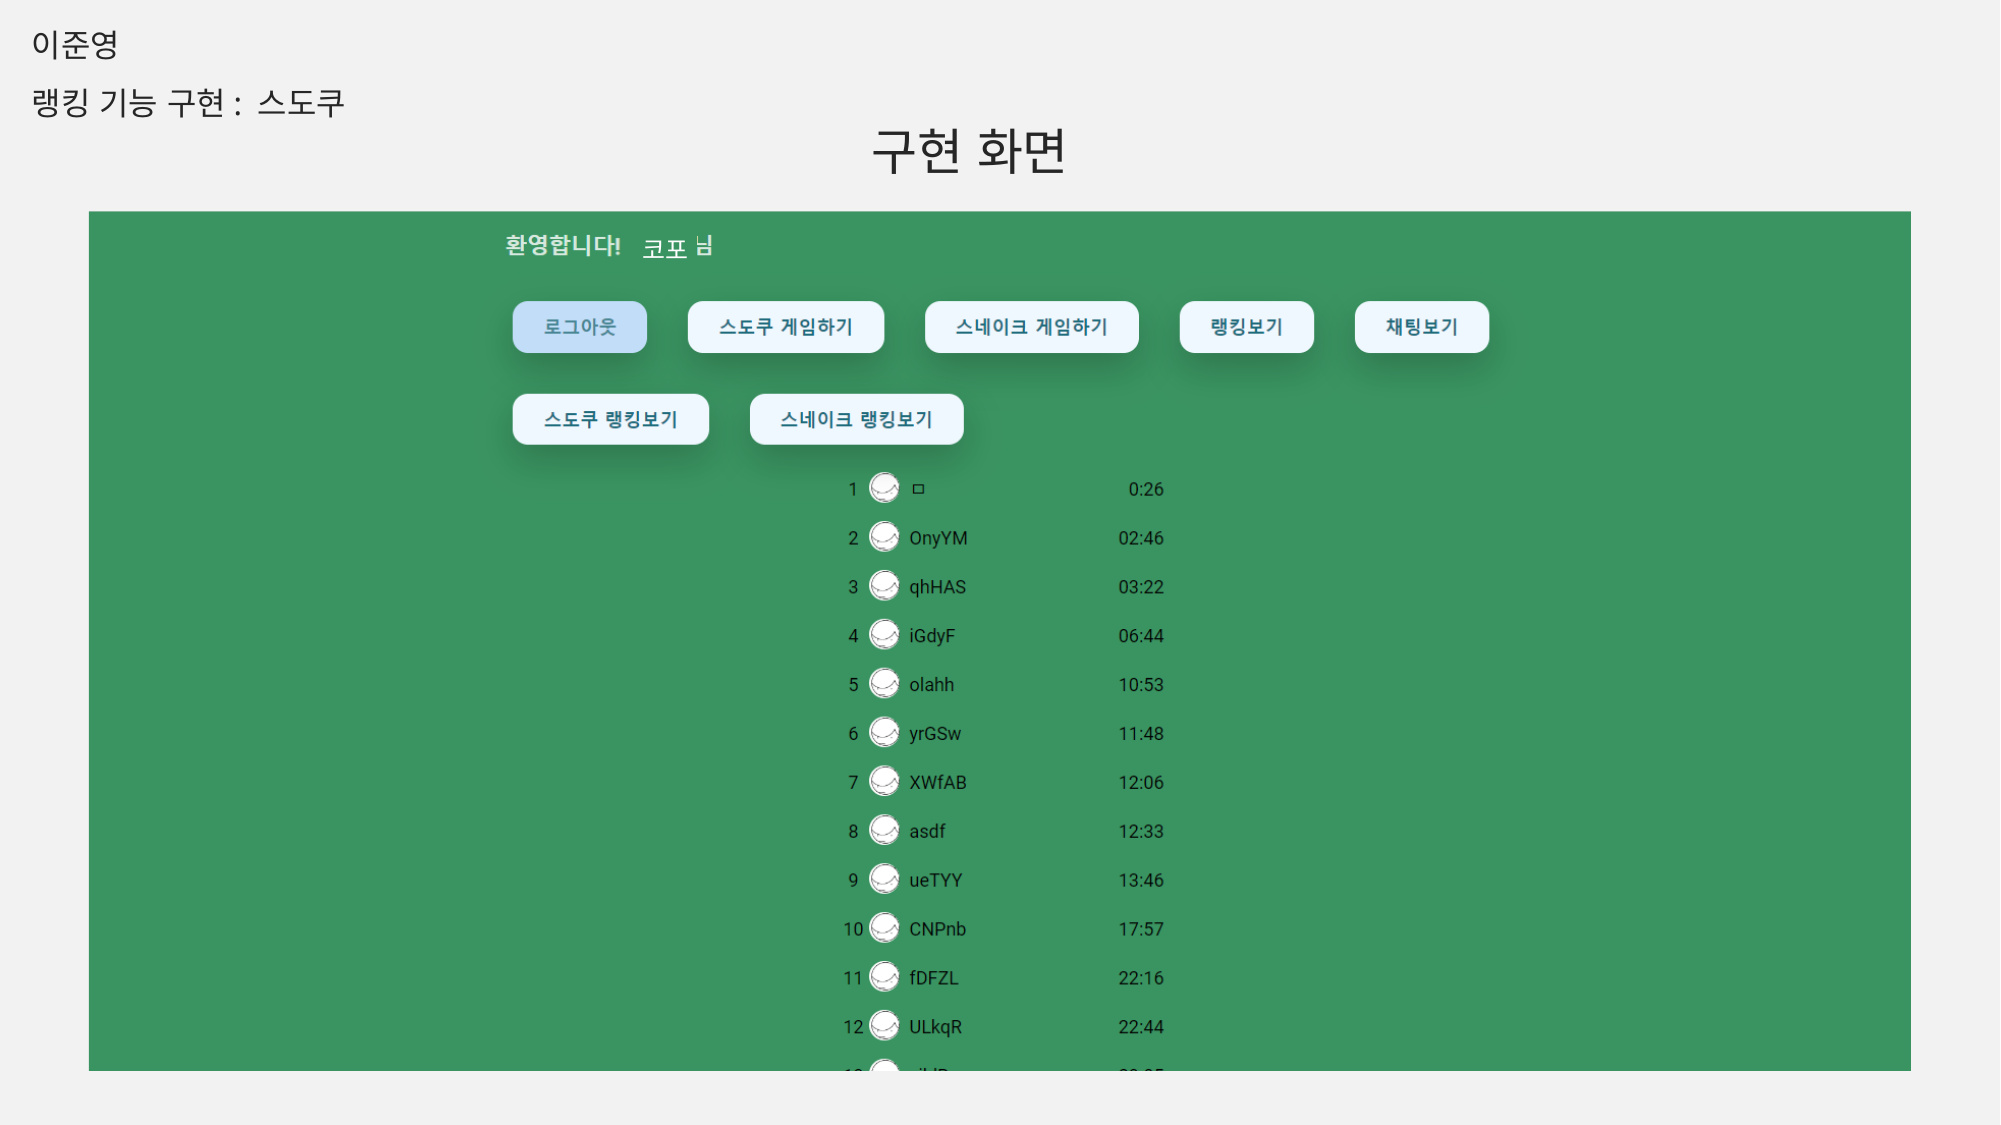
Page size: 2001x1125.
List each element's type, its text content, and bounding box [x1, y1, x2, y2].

list 이준영 랭킹 기능 구현: 스도쿠 [16, 18, 399, 130]
text_box 구현 화면 [856, 82, 1427, 211]
picture [88, 211, 1911, 1071]
